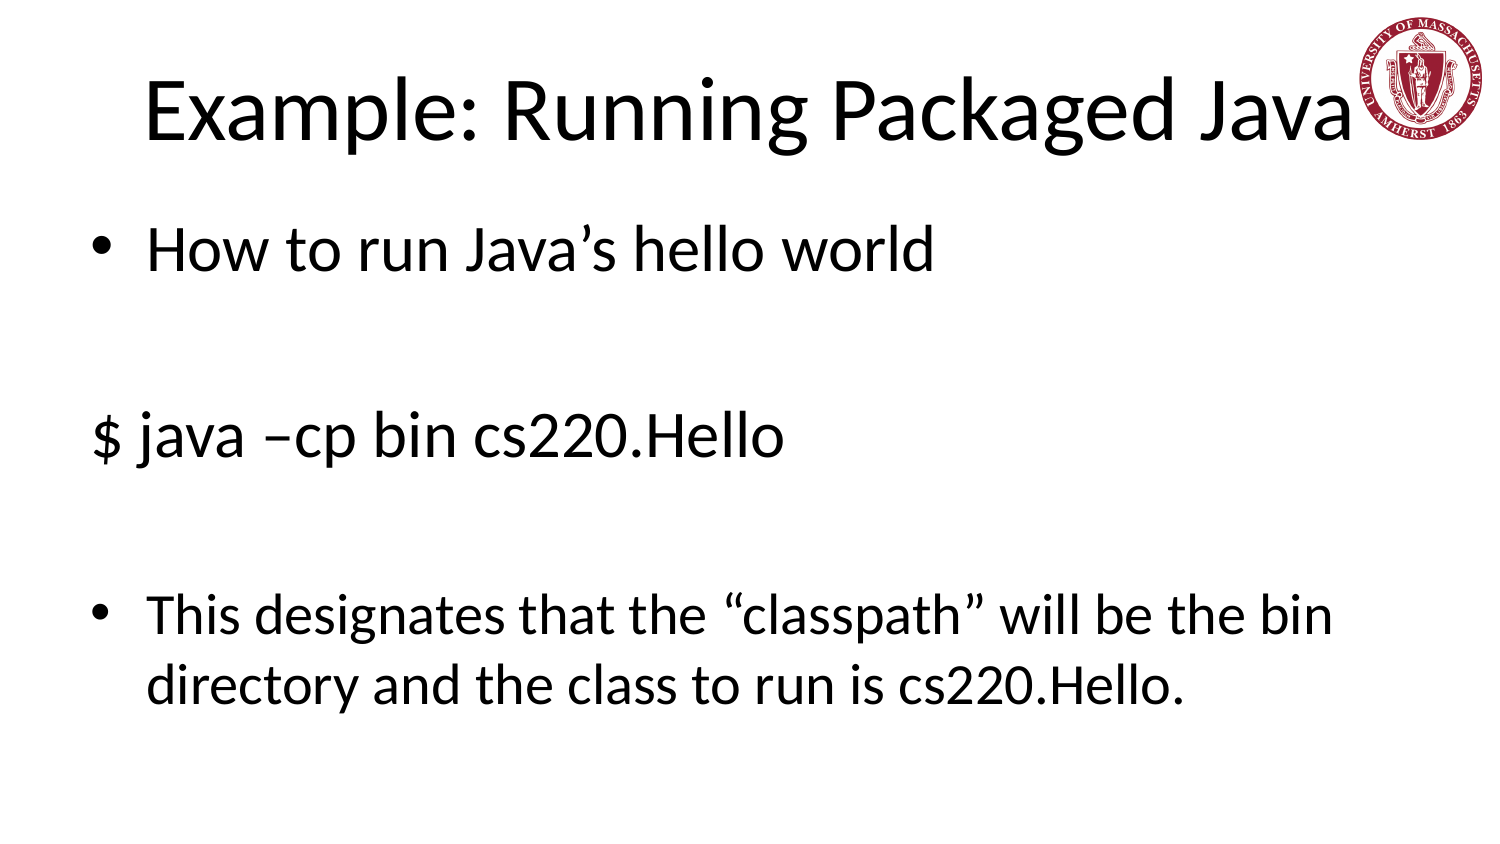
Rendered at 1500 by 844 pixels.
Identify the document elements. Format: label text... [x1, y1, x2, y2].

title Example: Running Packaged Java [75, 33, 1425, 175]
picture [1359, 17, 1482, 140]
list How to run Java’s hello world $ java –cp bin cs220.Hello This designates that the “classpath” will be the bin directory and the class to run is cs220.Hello. [75, 196, 1425, 754]
